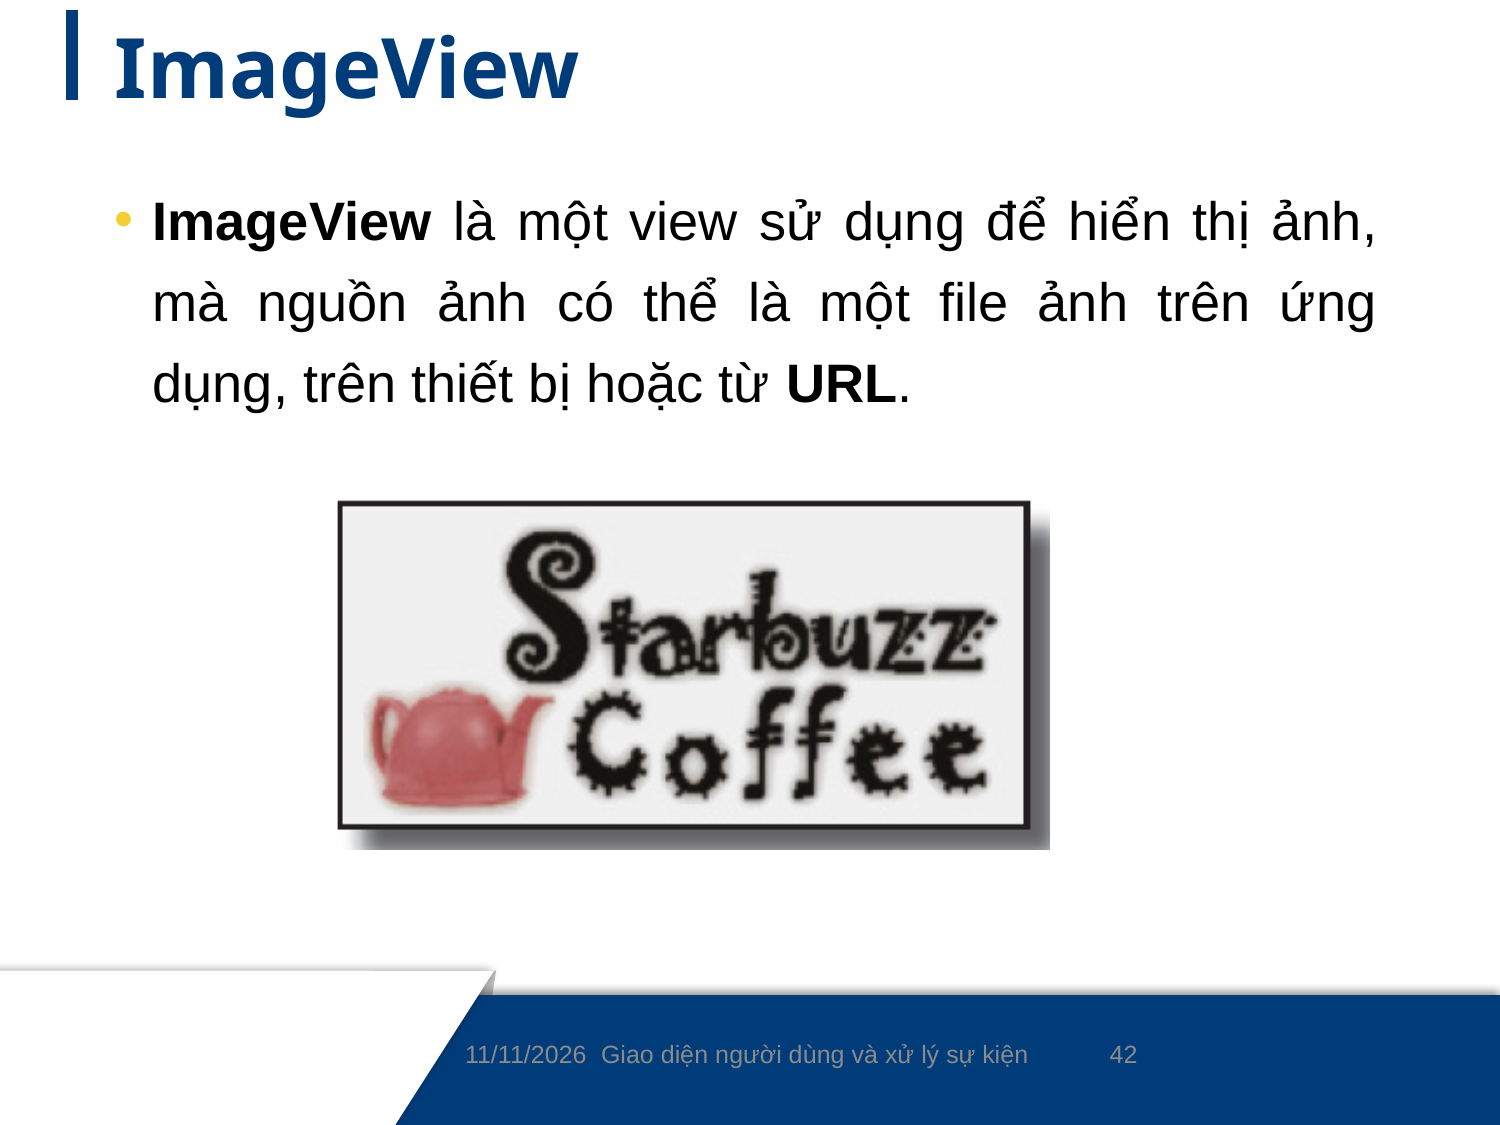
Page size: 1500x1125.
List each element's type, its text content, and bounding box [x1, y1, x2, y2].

picture [337, 474, 1050, 850]
title ImageView [99, 5, 1394, 138]
footer Giao diện người dùng và xử lý sự kiện [561, 1023, 815, 1084]
slide_number 42 [815, 1023, 1153, 1084]
list ImageView là một view sử dụng để hiển thị ảnh, mà nguồn ảnh có thể là một file ảnh trên ứng dụng, trên thiết bị hoặc từ URL. [99, 162, 1394, 882]
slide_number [450, 1023, 561, 1084]
